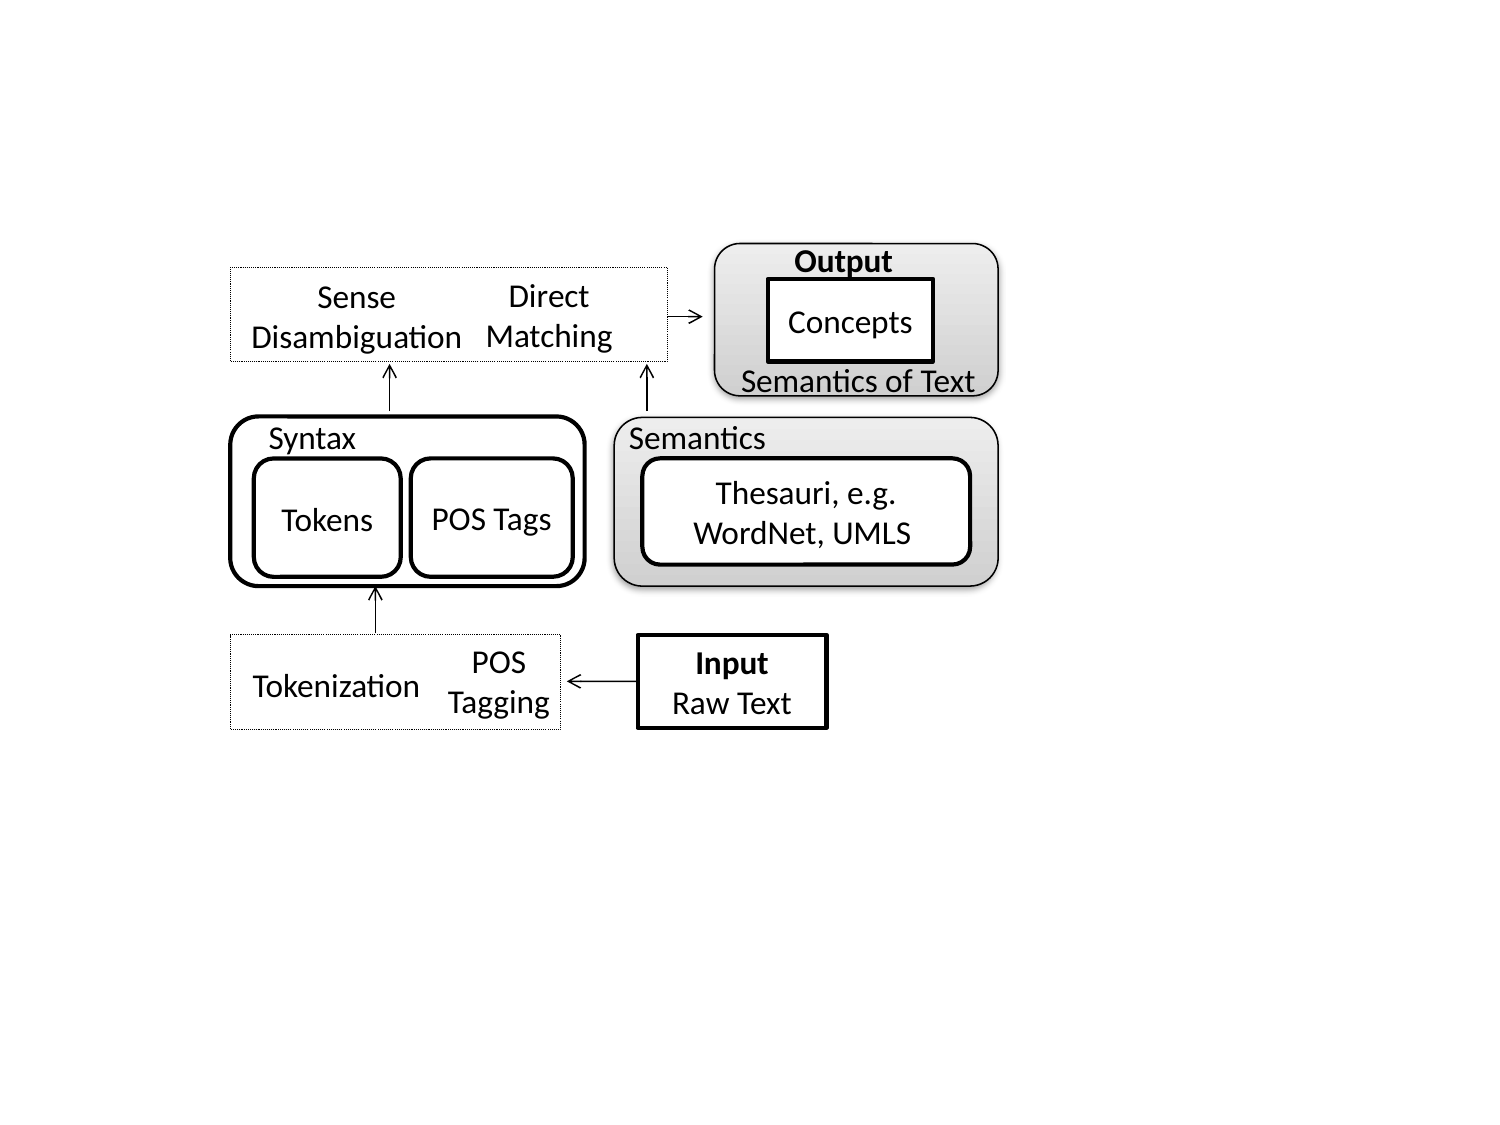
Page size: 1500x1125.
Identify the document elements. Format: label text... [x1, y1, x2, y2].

text_box Thesauri, e.g. WordNet, UMLS [640, 456, 973, 567]
text_box POS Tags [408, 456, 575, 579]
text_box Concepts [766, 277, 935, 352]
text_box Output [779, 231, 975, 287]
text_box Sense Disambiguation [215, 267, 499, 363]
text_box [713, 242, 779, 393]
text_box Semantics of Text [726, 352, 1069, 407]
text_box [935, 242, 999, 352]
text_box POS Tagging [354, 633, 644, 728]
text_box Direct Matching [499, 267, 691, 362]
text_box Tokens [251, 456, 403, 579]
text_box [228, 414, 587, 589]
text_box [613, 416, 999, 587]
text_box [228, 712, 561, 731]
text_box Semantics [614, 408, 849, 464]
text_box Syntax [253, 408, 449, 464]
text_box Tokenization [194, 656, 354, 712]
text_box [228, 633, 354, 656]
text_box Input Raw Text [636, 633, 829, 730]
